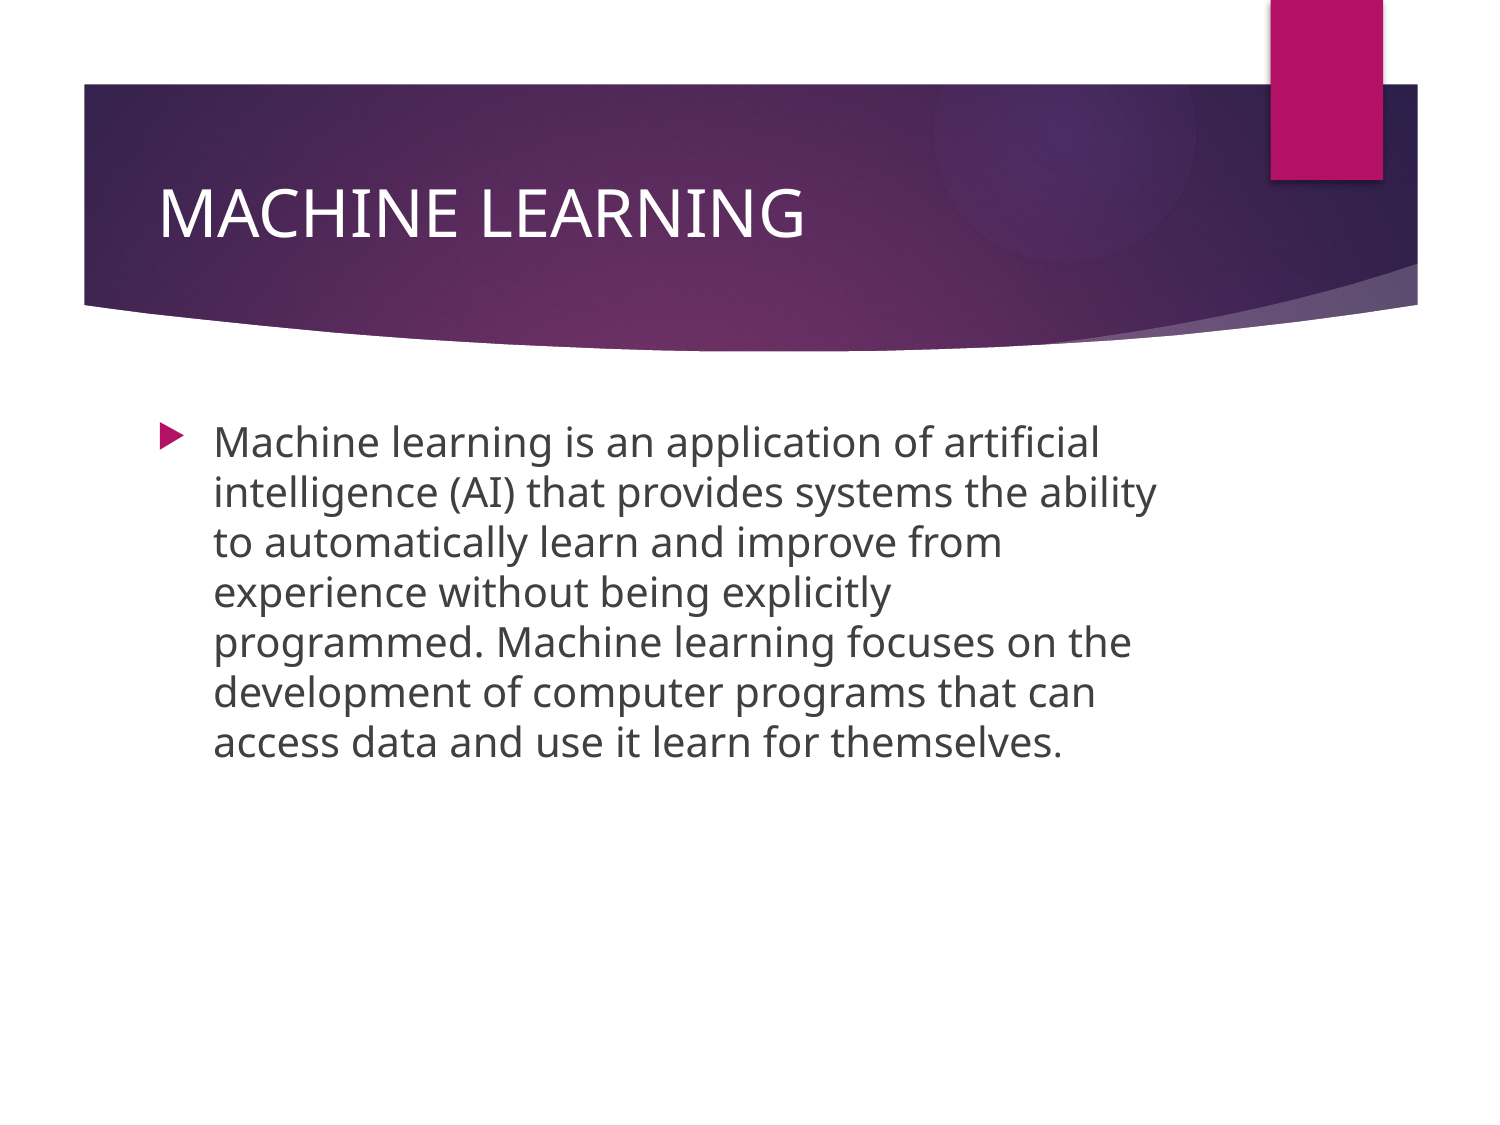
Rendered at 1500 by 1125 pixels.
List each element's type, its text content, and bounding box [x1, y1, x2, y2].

title MACHINE LEARNING [142, 152, 1183, 269]
list Machine learning is an application of artificial intelligence (AI) that provides systems the ability to automatically learn and improve from experience without being explicitly programmed. Machine learning focuses on the development of computer programs that can access data and use it learn for themselves. [141, 408, 1183, 988]
